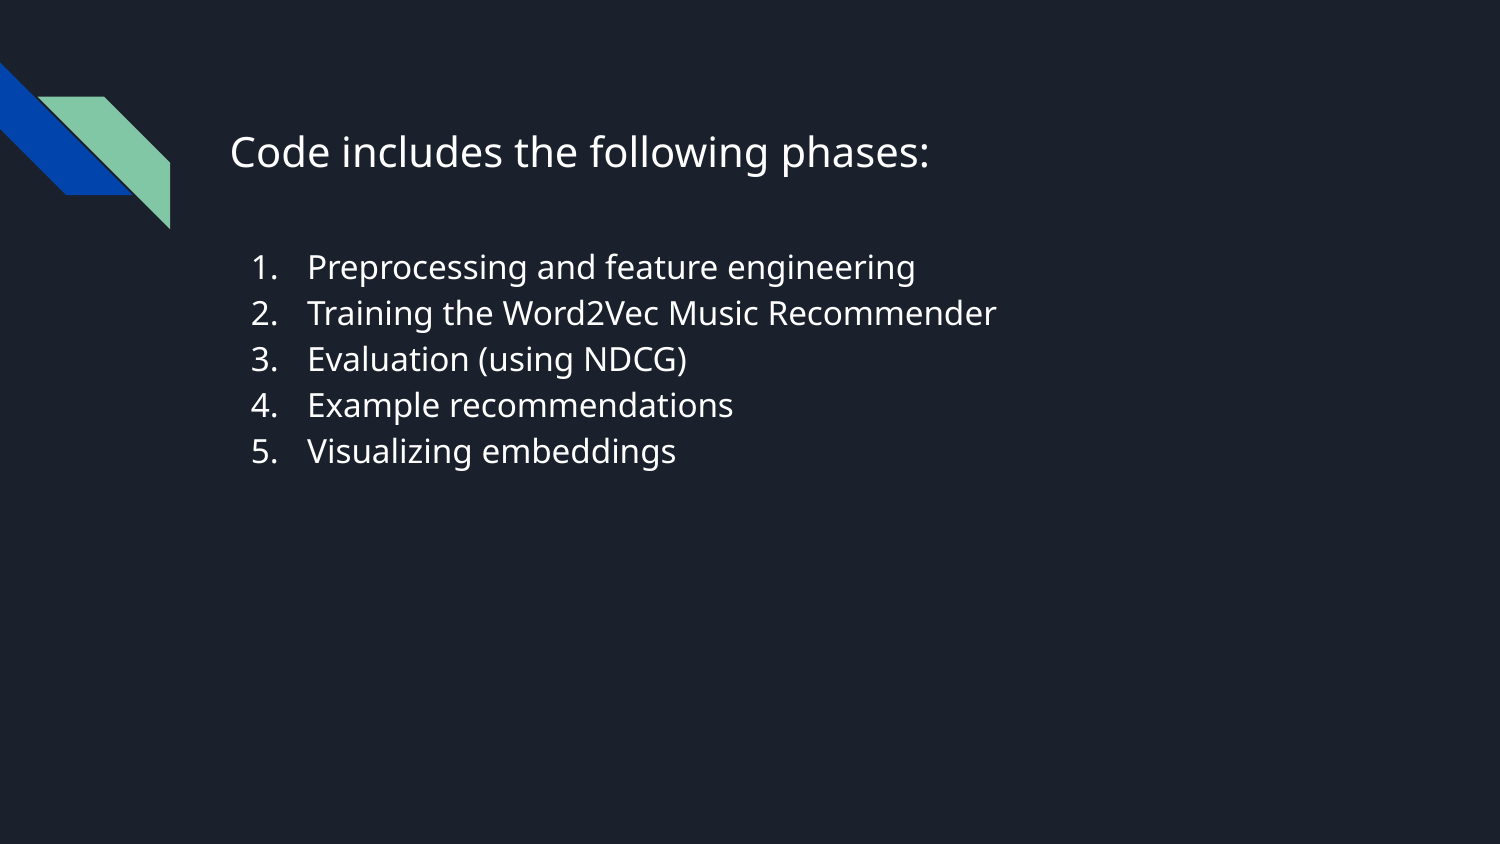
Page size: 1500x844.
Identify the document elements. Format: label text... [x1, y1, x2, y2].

list Preprocessing and feature engineering Training the Word2Vec Music Recommender Evaluation (using NDCG) Example recommendations Visualizing embeddings [211, 225, 1367, 483]
title Code includes the following phases: [214, 110, 1370, 200]
